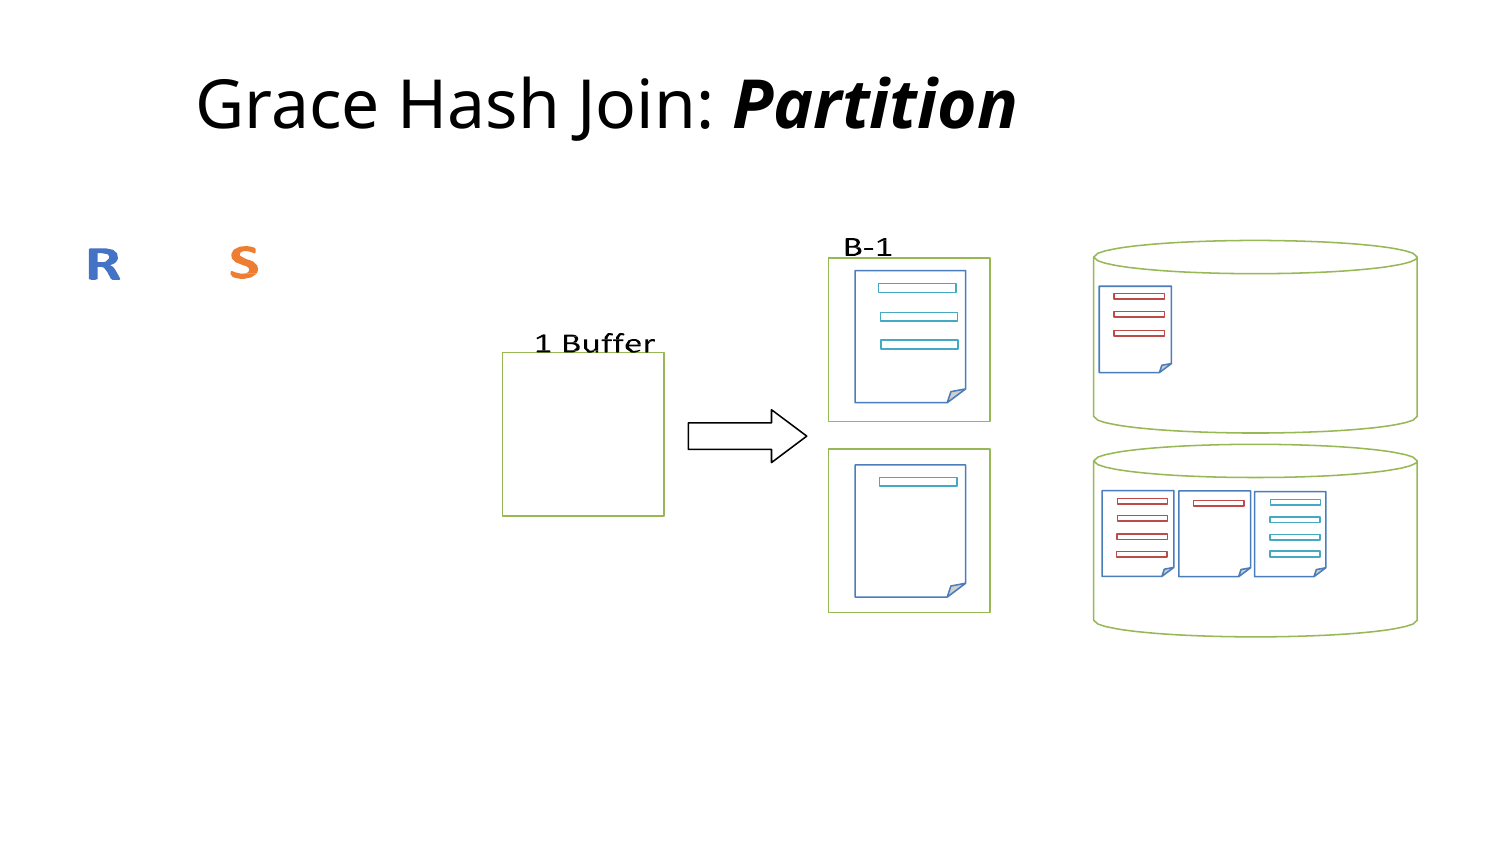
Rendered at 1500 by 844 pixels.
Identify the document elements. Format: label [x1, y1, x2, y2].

text_box [1088, 442, 1423, 644]
text_box [88, 248, 121, 280]
text_box [1088, 238, 1423, 440]
text_box [497, 333, 670, 523]
text_box [821, 238, 998, 430]
title [193, 58, 1306, 145]
text_box [230, 246, 259, 279]
text_box [823, 447, 996, 619]
text_box [683, 409, 811, 469]
